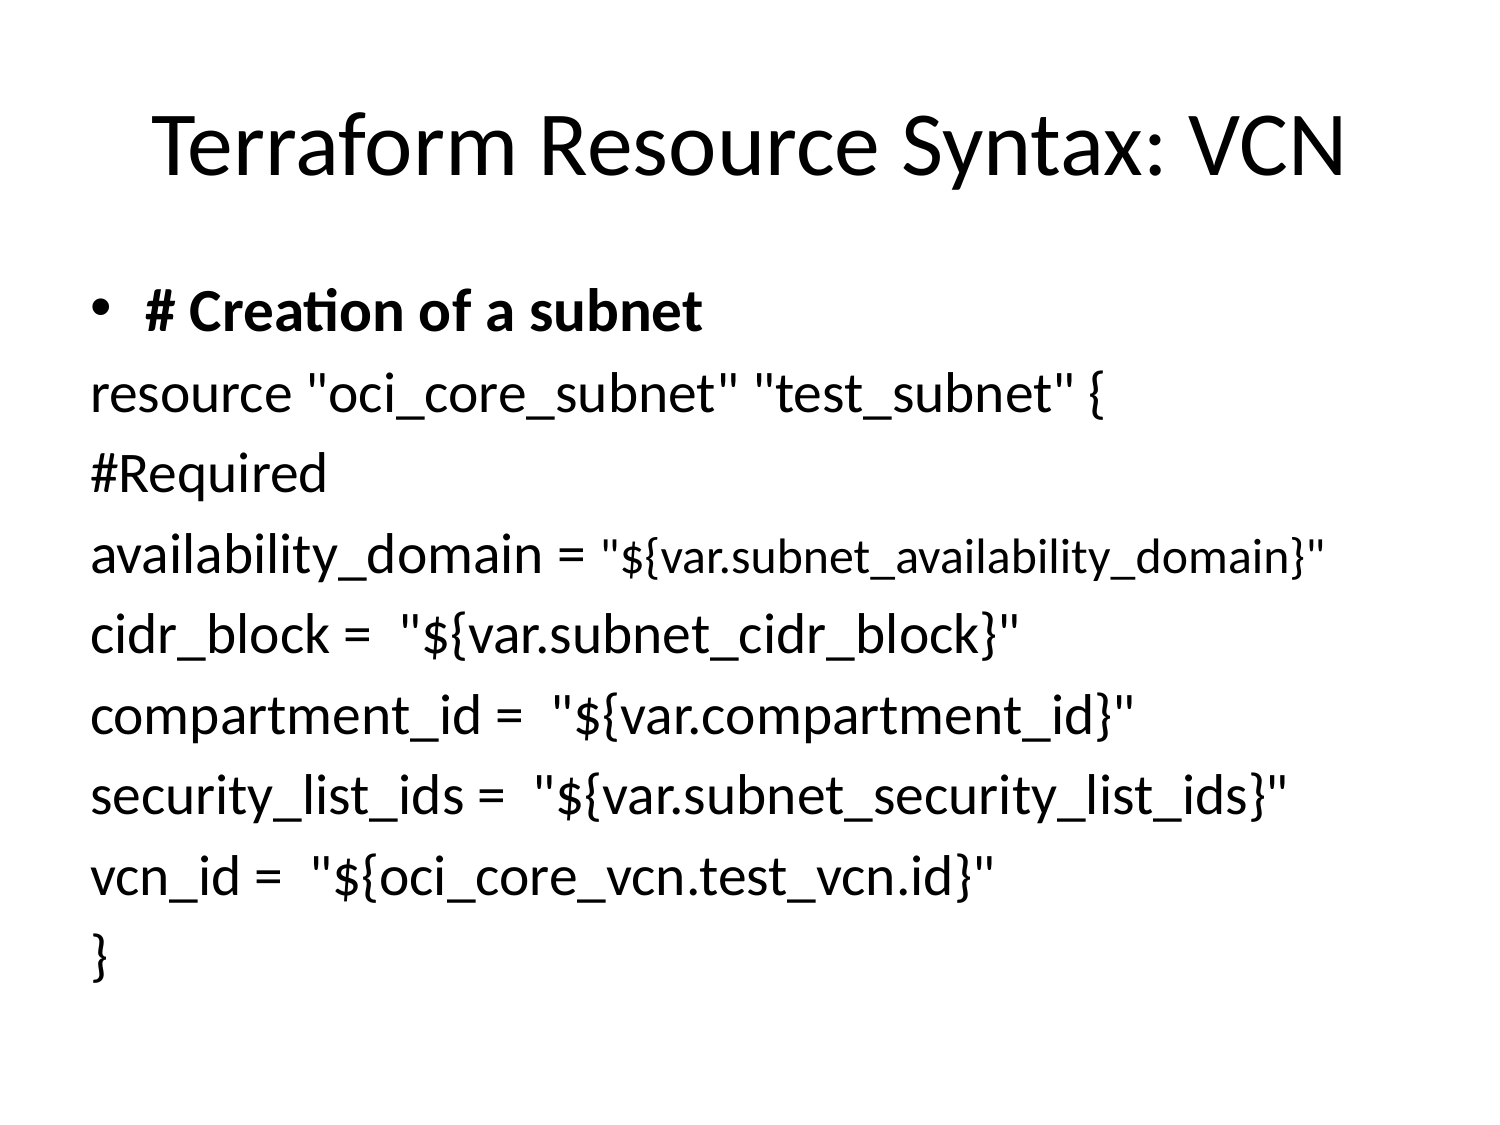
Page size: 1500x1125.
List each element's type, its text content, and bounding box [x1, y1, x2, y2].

title Terraform Resource Syntax: VCN [75, 45, 1425, 233]
list # Creation of a subnet resource "oci_core_subnet" "test_subnet" { #Required availability_domain = "${var.subnet_availability_domain}" cidr_block = "${var.subnet_cidr_block}" compartment_id = "${var.compartment_id}" security_list_ids = "${var.subnet_security_list_ids}" vcn_id = "${oci_core_vcn.test_vcn.id}" } [75, 262, 1425, 1005]
